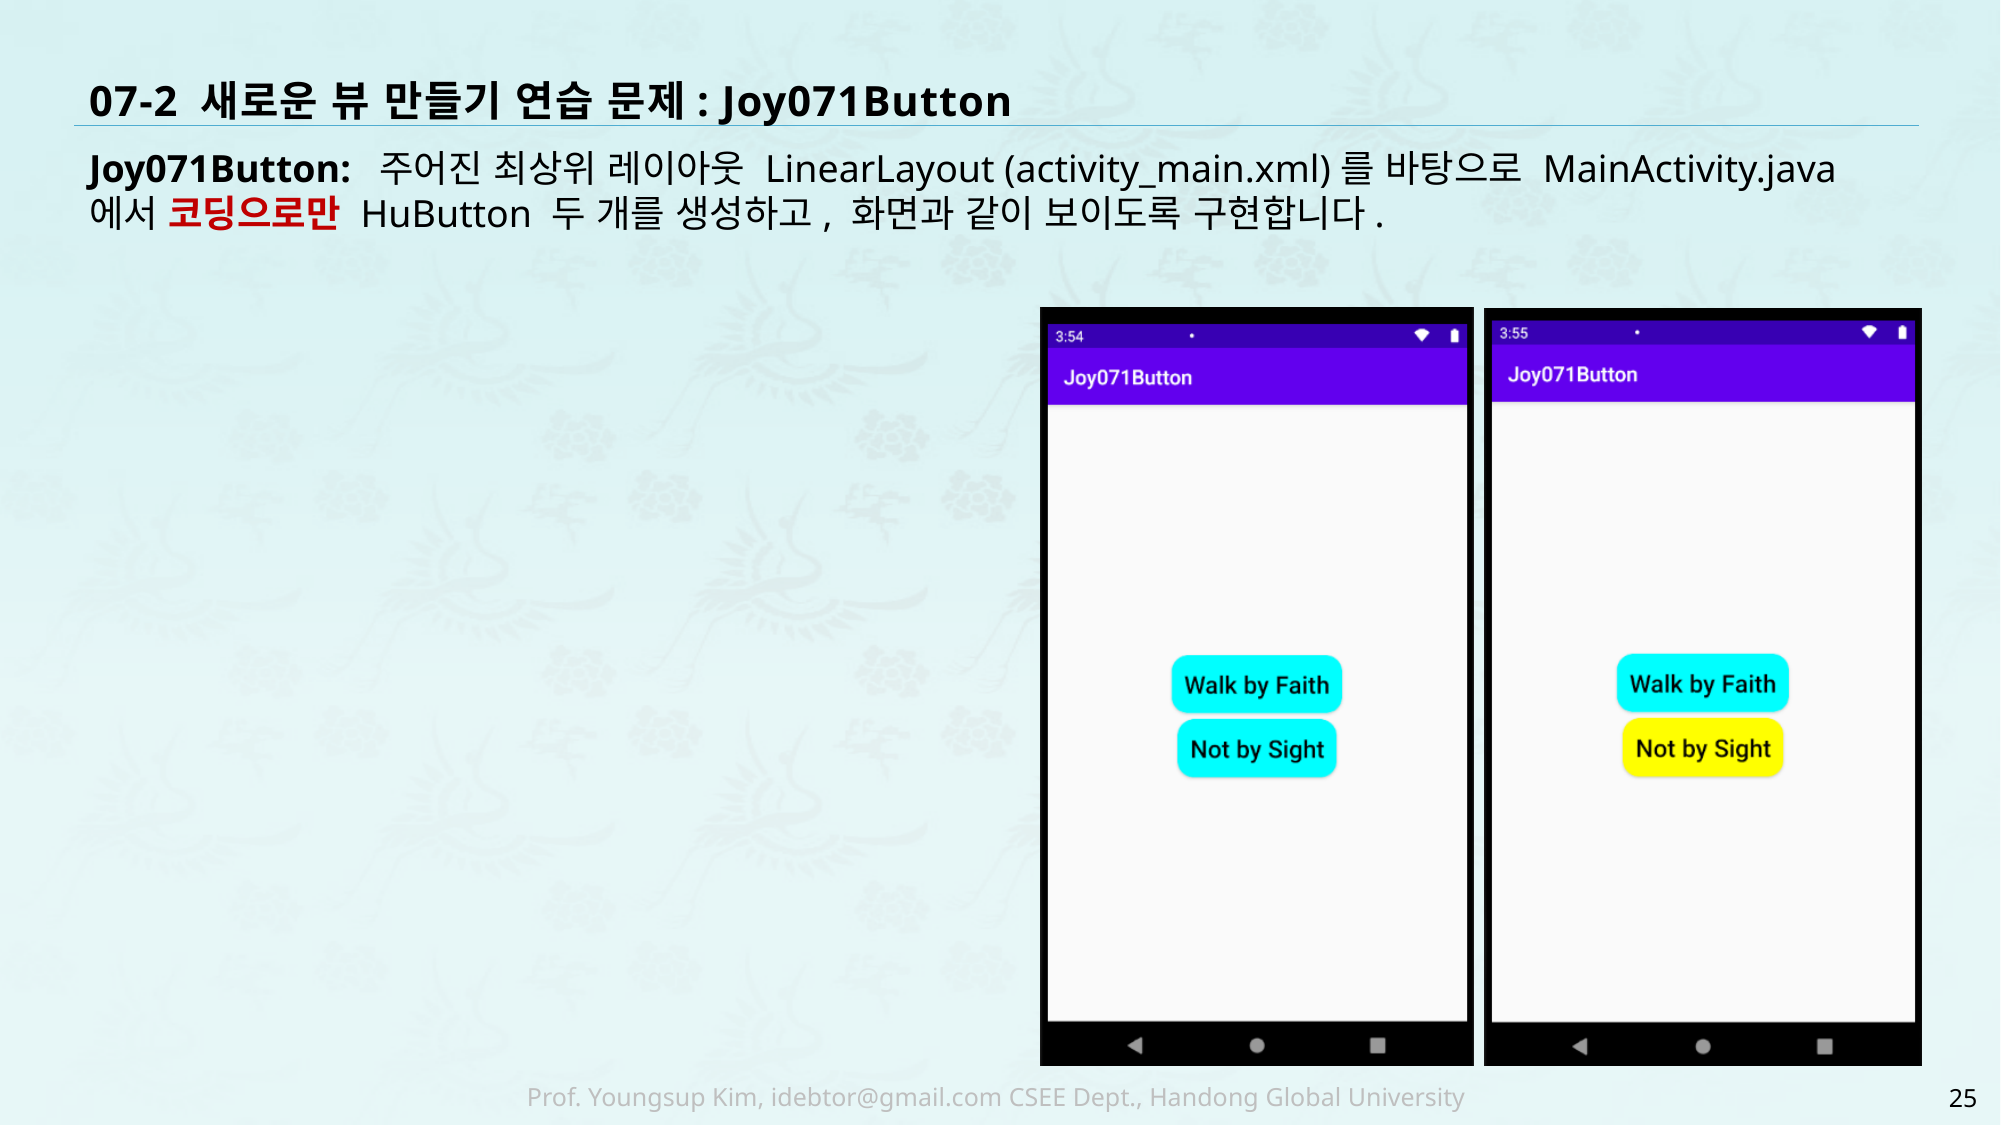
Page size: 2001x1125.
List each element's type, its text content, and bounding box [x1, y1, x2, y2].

title 07-2 새로운 뷰 만들기 연습 문제: Joy071Button [74, 62, 1920, 137]
slide_number 25 [1816, 1069, 1993, 1125]
picture [1484, 308, 1922, 1066]
picture [1040, 307, 1475, 1066]
list Joy071Button: 주어진 최상위 레이아웃 LinearLayout (activity_main.xml)를 바탕으로 MainActivity.java 에서 코딩으로만 HuButton 두 개를 생성하고, 화면과 같이 보이도록 구현합니다. [74, 137, 1921, 1066]
